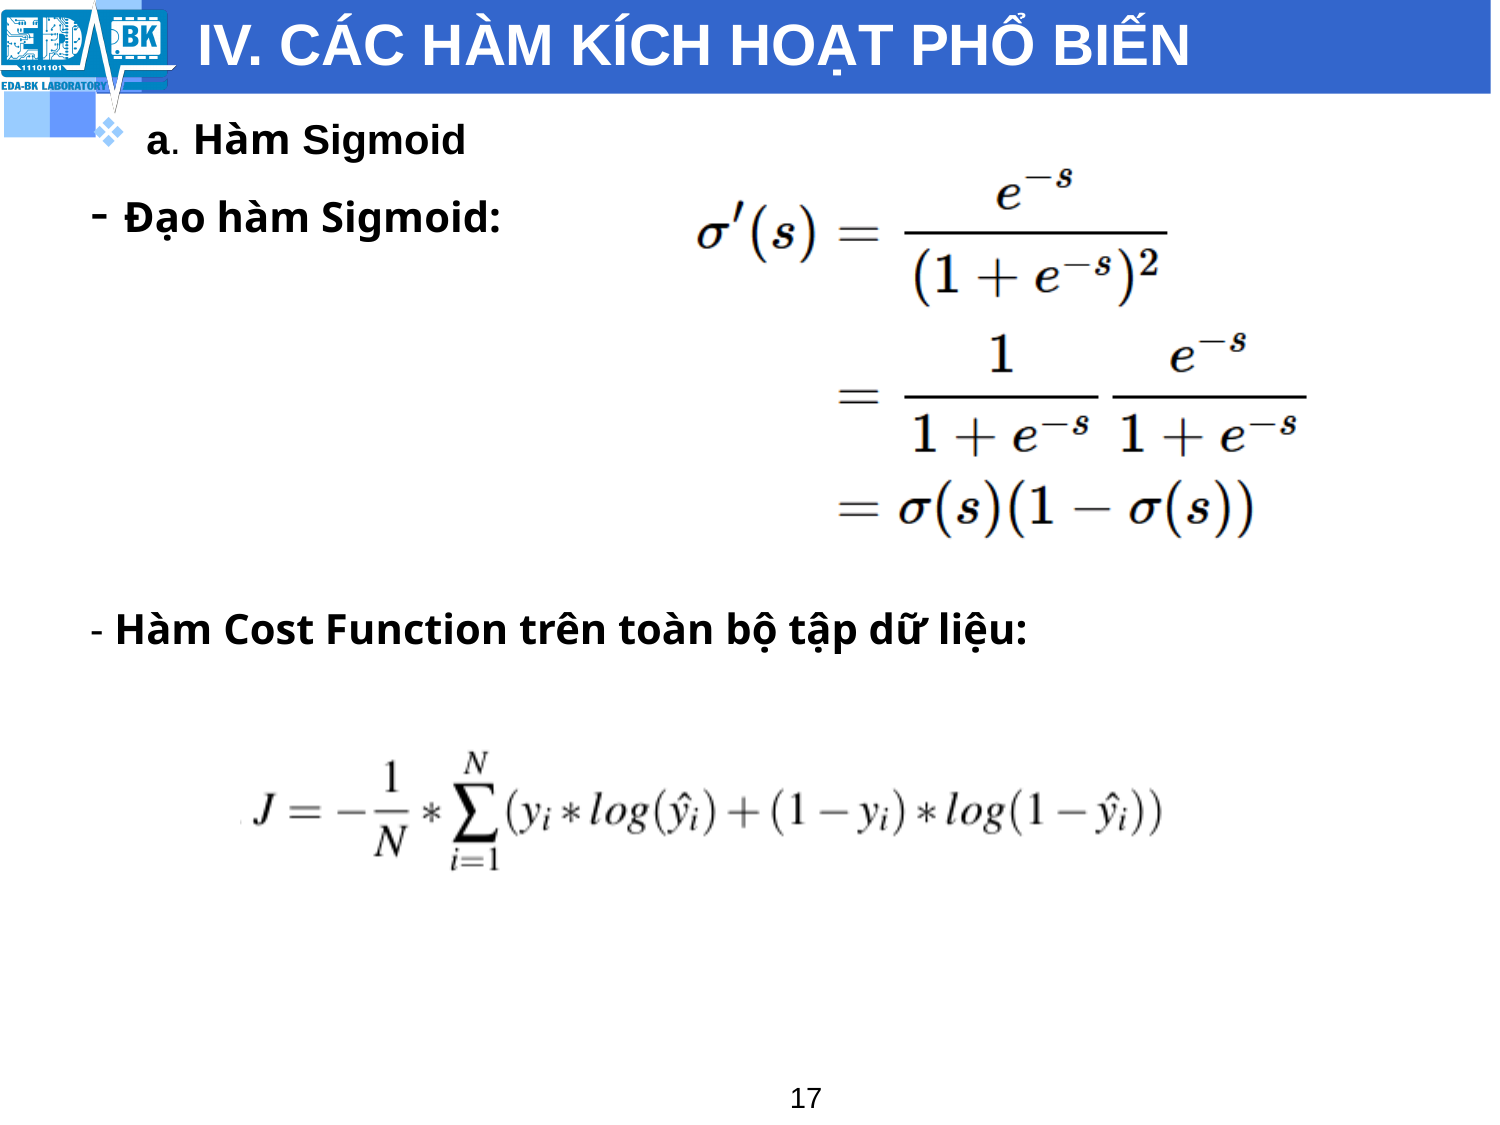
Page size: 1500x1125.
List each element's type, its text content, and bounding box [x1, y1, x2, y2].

list a. Hàm Sigmoid - Đạo hàm Sigmoid: - Hàm Cost Function trên toàn bộ tập dữ liệu: [75, 105, 1425, 1063]
picture [0, 0, 177, 120]
picture [612, 104, 1454, 575]
title IV. CÁC HÀM KÍCH HOẠT PHỔ BIẾN [182, 10, 1396, 74]
picture [240, 678, 1223, 955]
slide_number 17 [487, 1072, 838, 1125]
